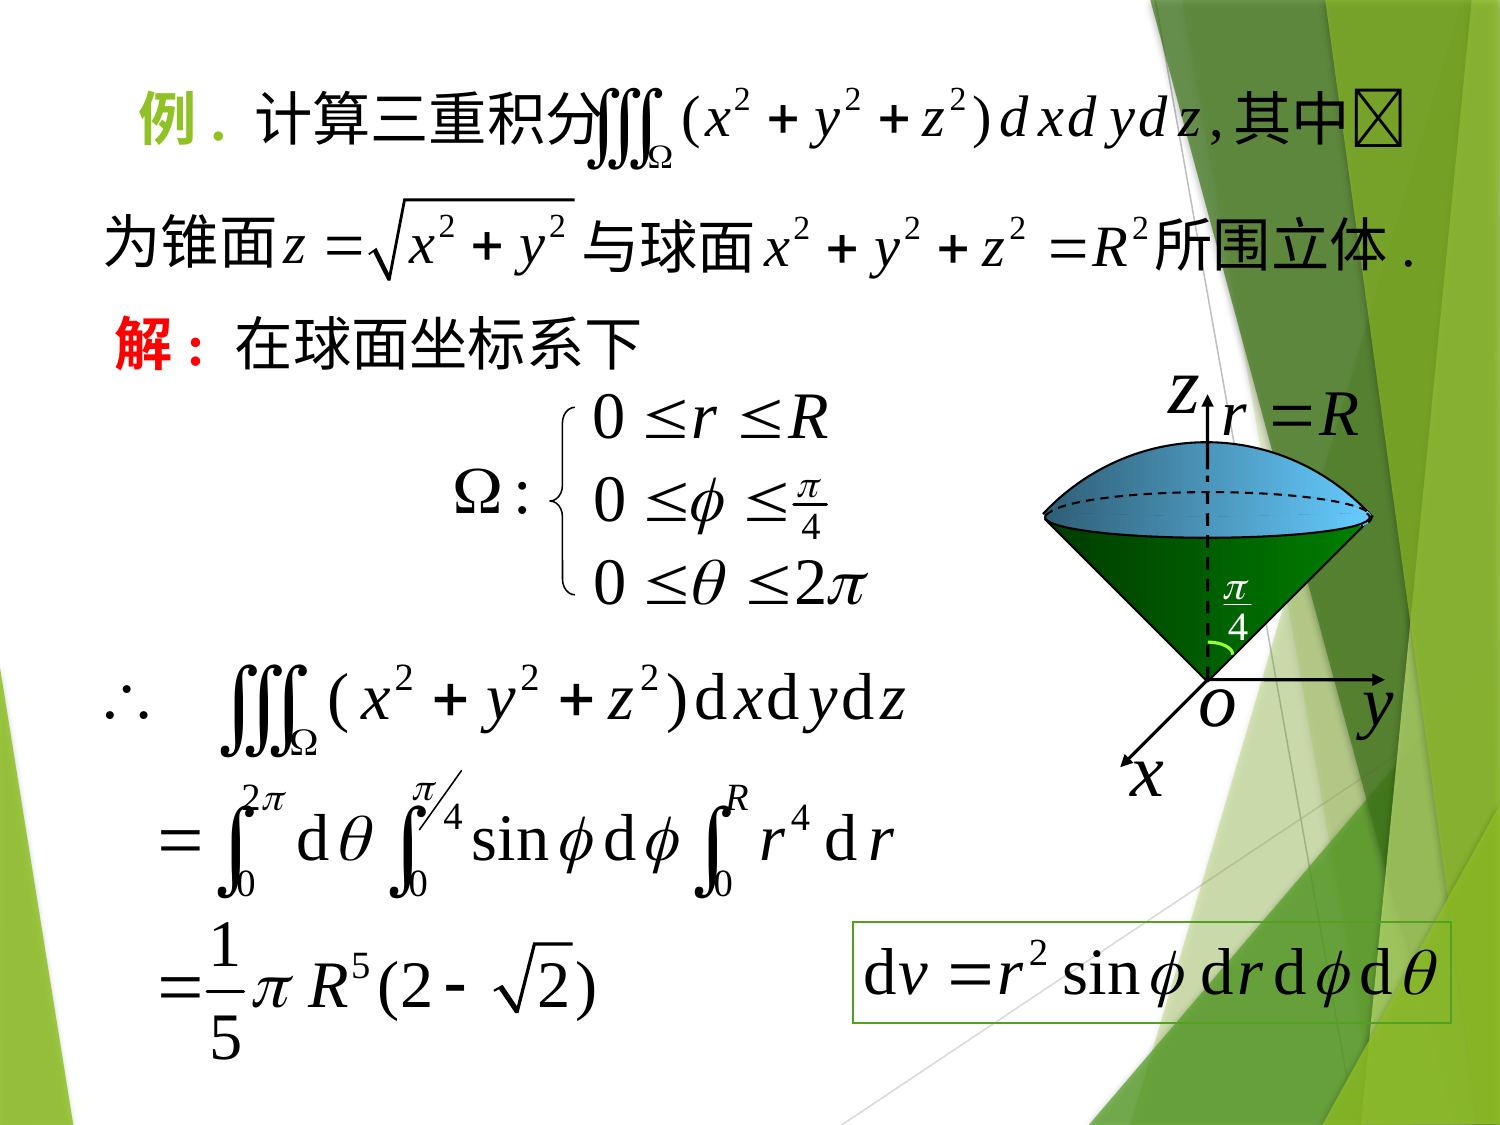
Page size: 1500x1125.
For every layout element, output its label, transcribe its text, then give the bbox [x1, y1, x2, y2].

text_box 解: 在球面坐标系下 [99, 299, 713, 385]
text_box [752, 202, 1159, 291]
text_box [582, 377, 845, 456]
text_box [1207, 562, 1255, 656]
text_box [143, 929, 611, 1075]
text_box 与球面 [591, 202, 751, 288]
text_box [97, 641, 924, 782]
text_box [549, 407, 575, 595]
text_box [1042, 358, 1411, 816]
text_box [1211, 375, 1372, 448]
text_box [584, 542, 885, 622]
title 例. 计算三重积分 [123, 74, 563, 175]
text_box 其中 [1241, 75, 1447, 160]
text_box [442, 452, 538, 531]
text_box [853, 922, 1451, 1023]
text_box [143, 754, 910, 922]
text_box 所围立体. [1159, 201, 1428, 286]
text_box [99, 184, 588, 293]
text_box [583, 464, 840, 543]
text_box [567, 67, 1237, 191]
